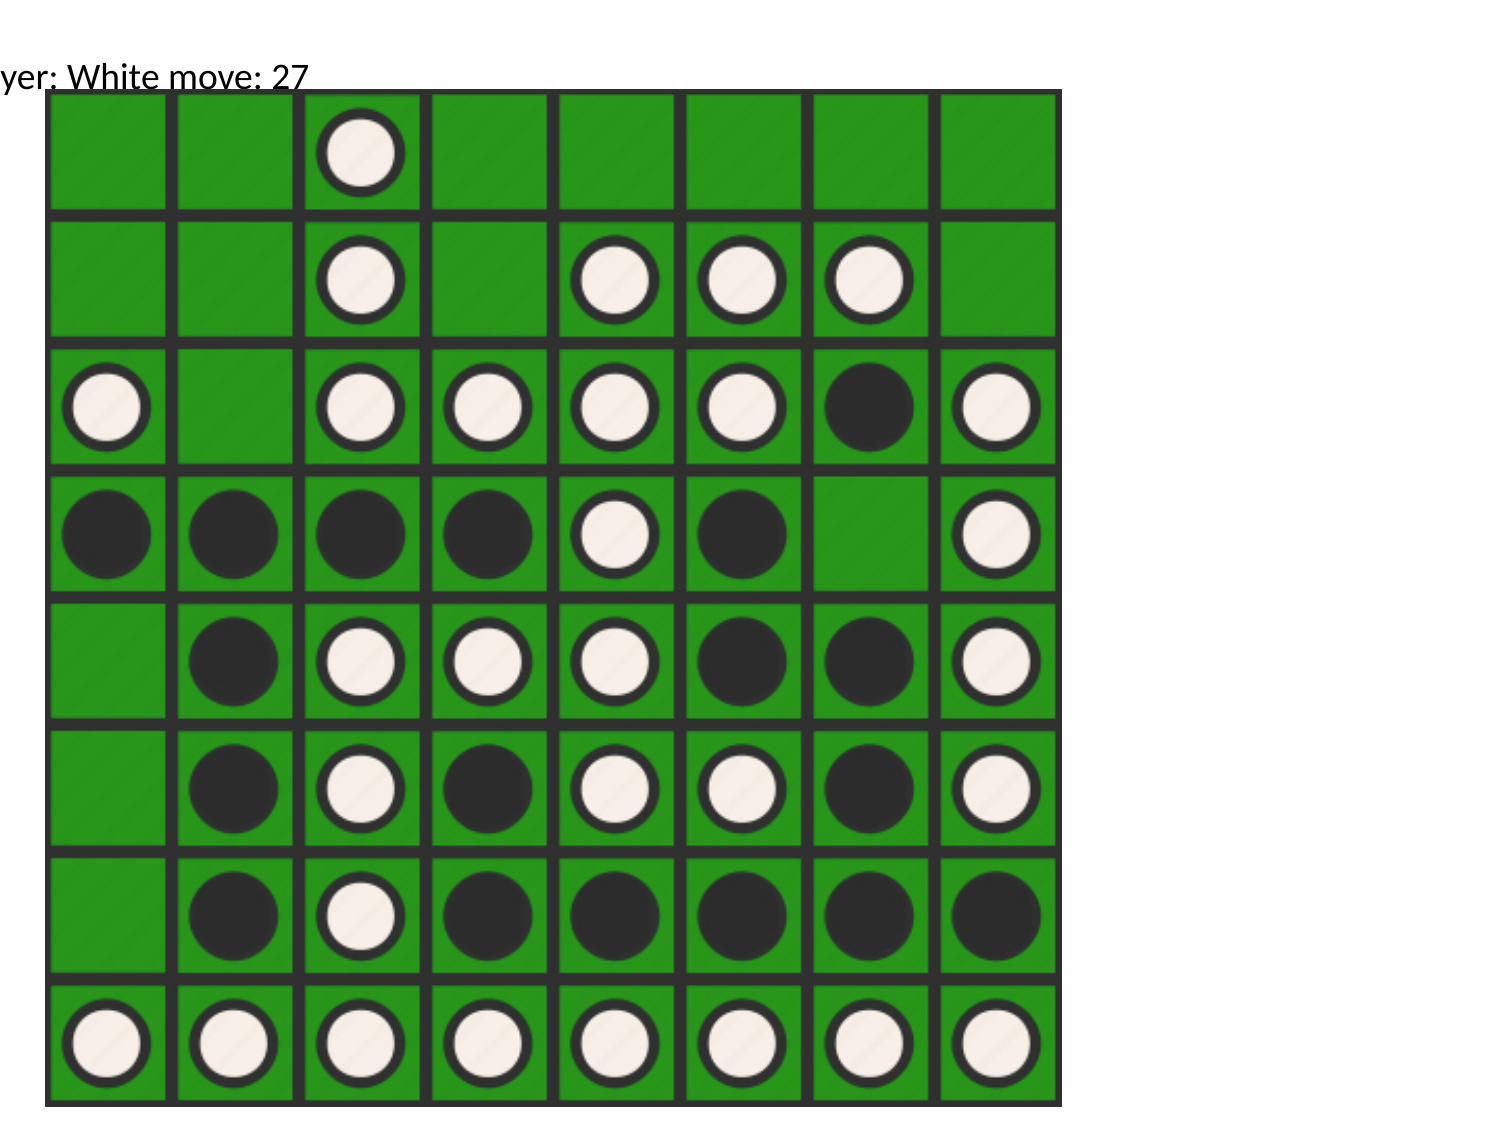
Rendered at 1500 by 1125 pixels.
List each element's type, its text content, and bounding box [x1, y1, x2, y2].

text_box turn: 44 player: White move: 27 [0, 44, 325, 105]
picture [44, 89, 1062, 1107]
